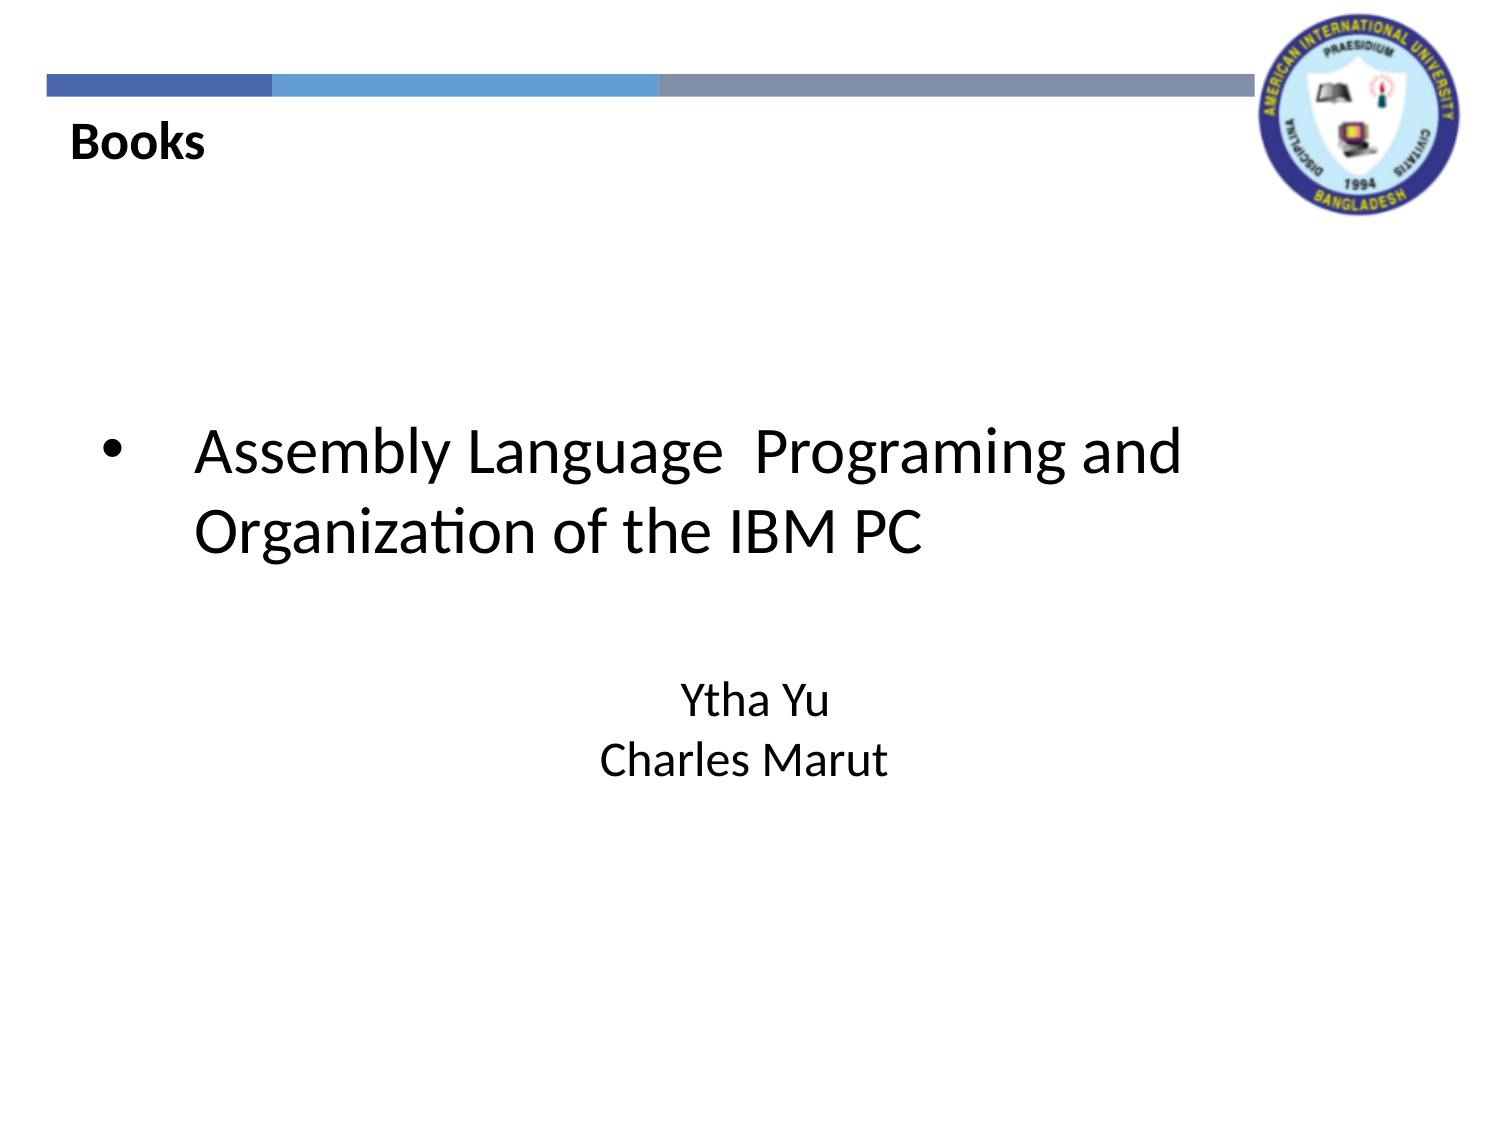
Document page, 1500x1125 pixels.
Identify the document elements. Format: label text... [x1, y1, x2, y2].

text_box Books [54, 97, 586, 179]
picture [1254, 9, 1465, 221]
text_box Assembly Language Programing and Organization of the IBM PC Ytha Yu Charles Marut [86, 399, 1414, 795]
